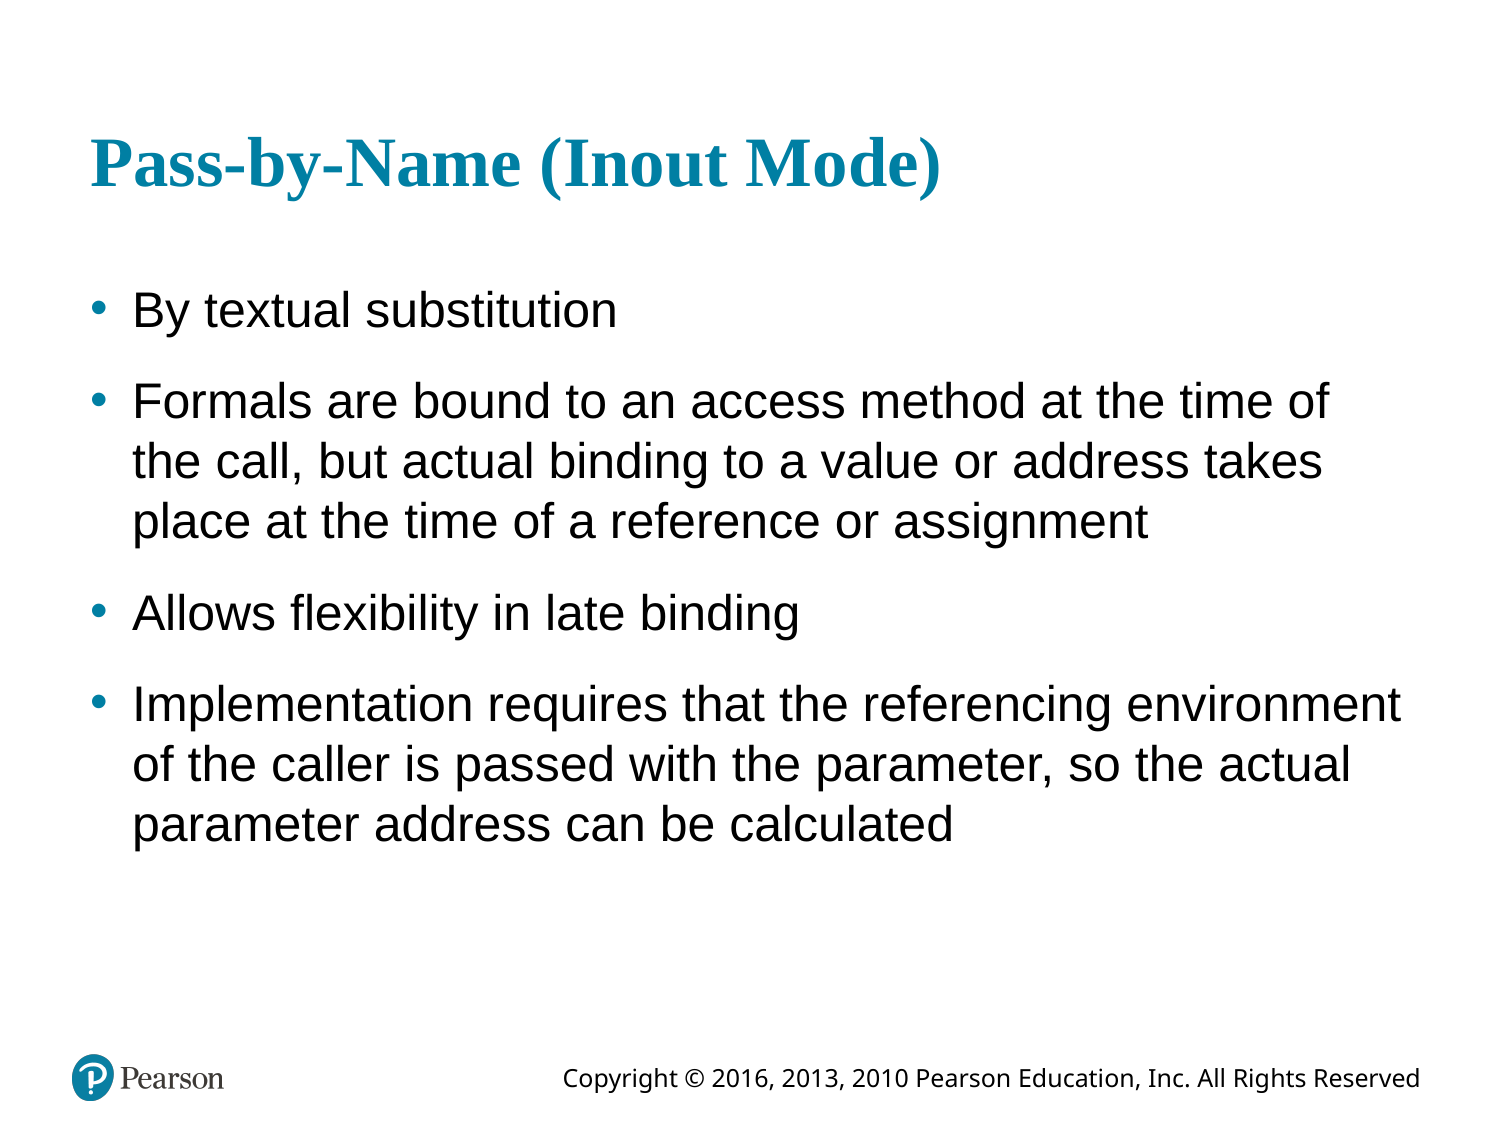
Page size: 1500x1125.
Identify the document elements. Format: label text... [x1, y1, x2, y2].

title Pass-by-Name (Inout Mode) [75, 35, 1425, 216]
picture [98, 1054, 224, 1101]
picture [72, 1054, 88, 1070]
picture [72, 1087, 83, 1101]
picture [80, 1063, 106, 1088]
list By textual substitution Formals are bound to an access method at the time of the call, but actual binding to a value or address takes place at the time of a reference or assignment Allows flexibility in late binding Implementation requires that the referencing environment of the caller is passed with the parameter, so the actual parameter address can be calculated [75, 262, 1425, 1005]
